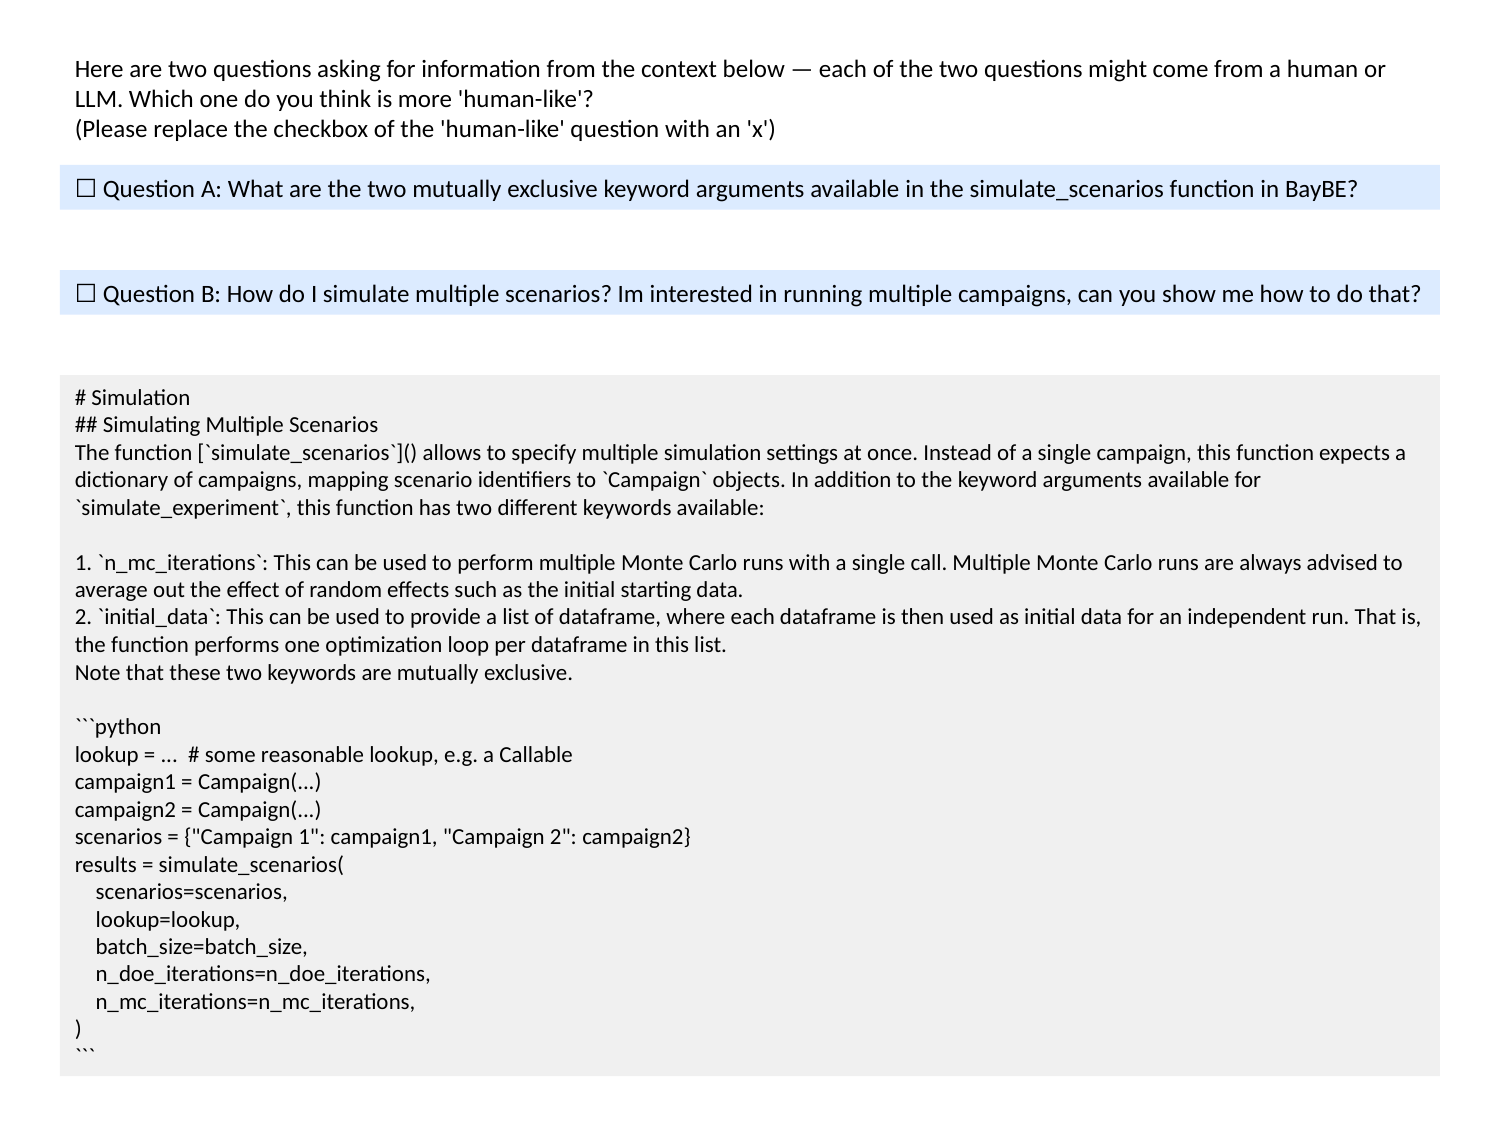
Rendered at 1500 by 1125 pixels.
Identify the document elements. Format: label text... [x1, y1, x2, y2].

text_box ☐ Question A: What are the two mutually exclusive keyword arguments available in the simulate_scenarios function in BayBE? [59, 164, 1440, 210]
text_box ☐ Question B: How do I simulate multiple scenarios? Im interested in running multiple campaigns, can you show me how to do that? [59, 270, 1440, 315]
text_box Here are two questions asking for information from the context below — each of the two questions might come from a human or LLM. Which one do you think is more 'human-like'? (Please replace the checkbox of the 'human-like' question with an 'x') [59, 45, 1440, 150]
text_box # Simulation ## Simulating Multiple Scenarios The function [`simulate_scenarios`]() allows to specify multiple simulation settings at once. Instead of a single campaign, this function expects a dictionary of campaigns, mapping scenario identifiers to `Campaign` objects. In addition to the keyword arguments available for `simulate_experiment`, this function has two different keywords available: 1. `n_mc_iterations`: This can be used to perform multiple Monte Carlo runs with a single call. Multiple Monte Carlo runs are always advised to average out the effect of random effects such as the initial starting data. 2. `initial_data`: This can be used to provide a list of dataframe, where each dataframe is then used as initial data for an independent run. That is, the function performs one optimization loop per dataframe in this list. Note that these two keywords are mutually exclusive. ```python lookup = ... # some reasonable lookup, e.g. a Callable campaign1 = Campaign(...) campaign2 = Campaign(...) scenarios = {"Campaign 1": campaign1, "Campaign 2": campaign2} results = simulate_scenarios( scenarios=scenarios, lookup=lookup, batch_size=batch_size, n_doe_iterations=n_doe_iterations, n_mc_iterations=n_mc_iterations, ) ``` [59, 375, 1440, 1077]
